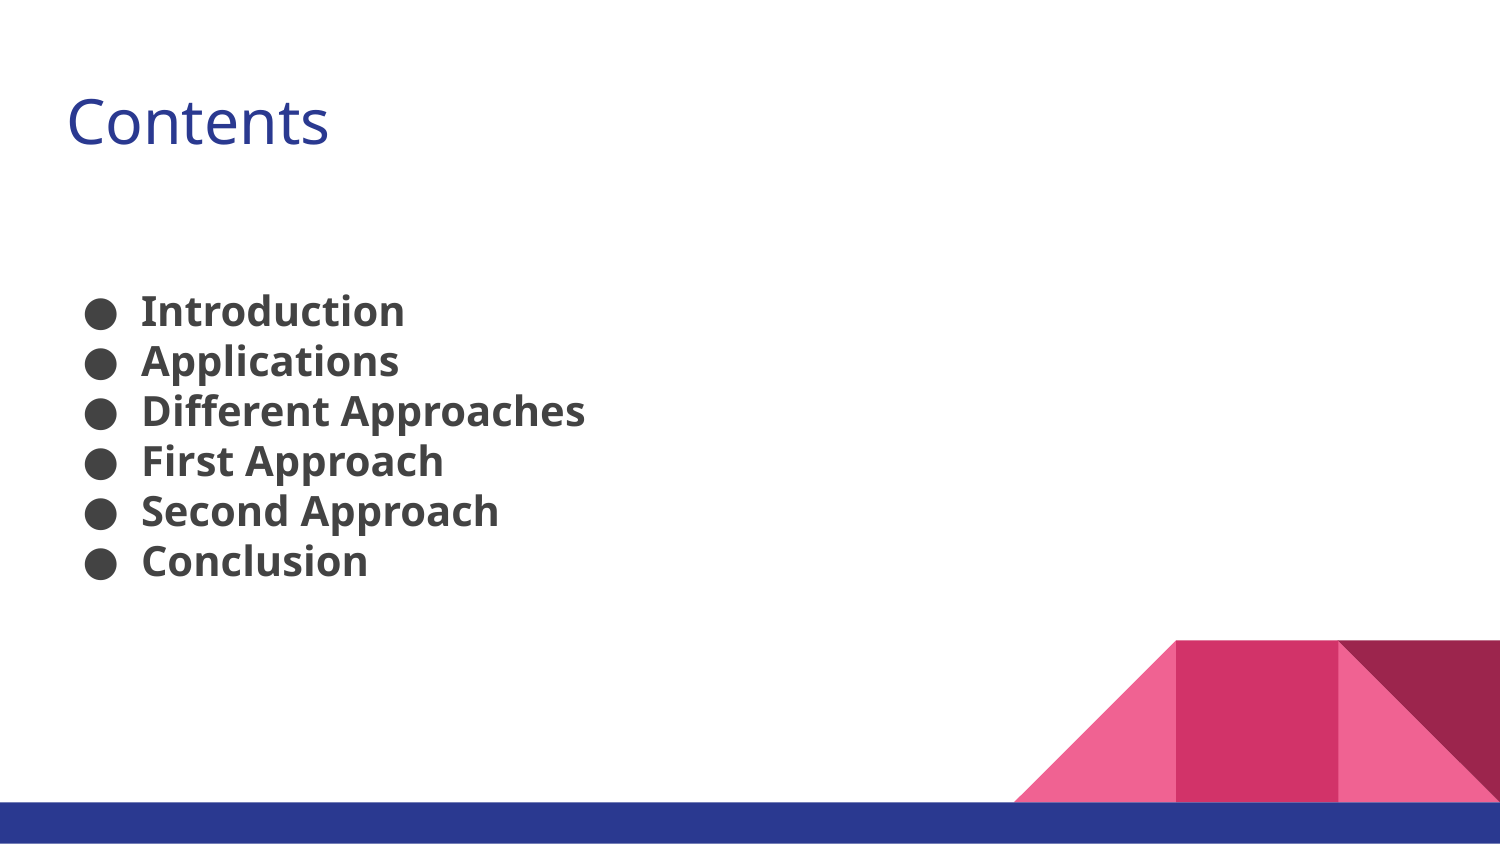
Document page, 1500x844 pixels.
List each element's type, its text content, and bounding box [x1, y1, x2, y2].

title Contents [51, 67, 1449, 167]
list Introduction Applications Different Approaches First Approach Second Approach Conclusion [51, 269, 1449, 750]
